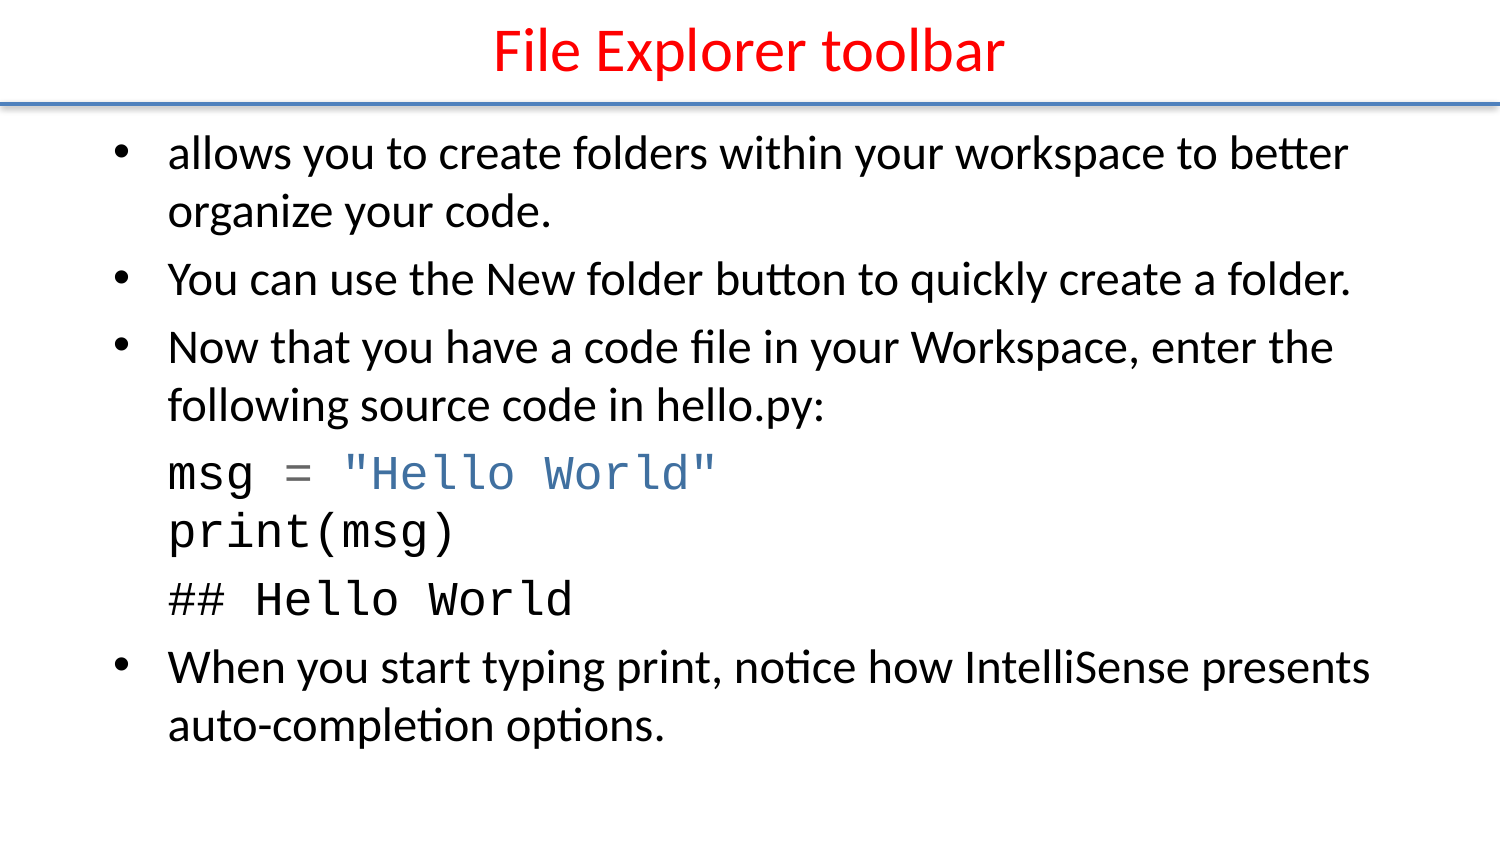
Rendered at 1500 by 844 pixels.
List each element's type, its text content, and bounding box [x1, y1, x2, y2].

title File Explorer toolbar [0, 0, 1500, 93]
list allows you to create folders within your workspace to better organize your code. You can use the New folder button to quickly create a folder. Now that you have a code file in your Workspace, enter the following source code in hello.py: msg = "Hello World" print(msg) ## Hello World When you start typing print, notice how IntelliSense presents auto-completion options. [98, 113, 1402, 800]
